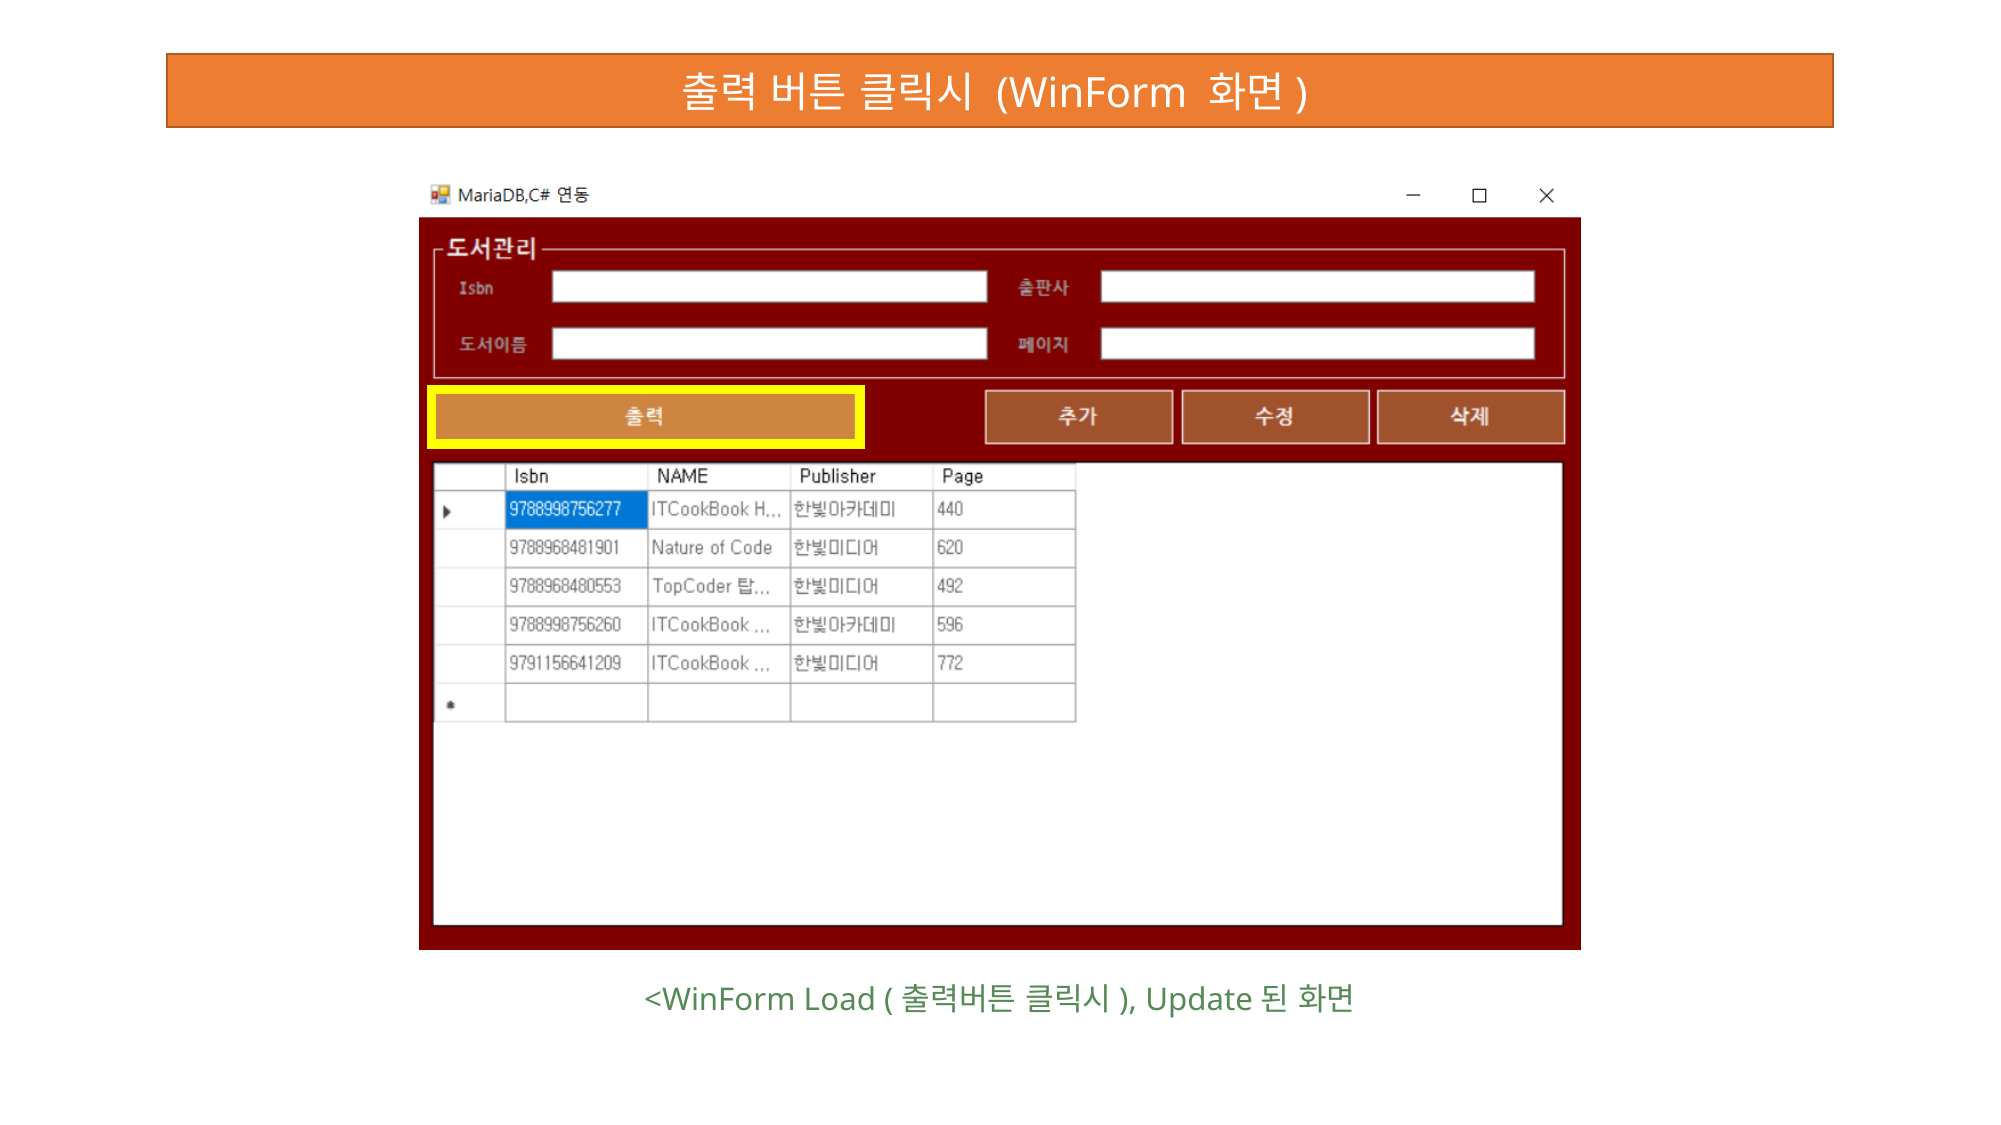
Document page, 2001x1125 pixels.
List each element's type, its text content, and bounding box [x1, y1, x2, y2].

text_box 출력 버튼 클릭시 (WinForm 화면) [166, 53, 1834, 128]
text_box <WinForm Load (출력버튼 클릭시), Update된 화면 [629, 971, 1371, 1024]
picture [419, 174, 1581, 950]
